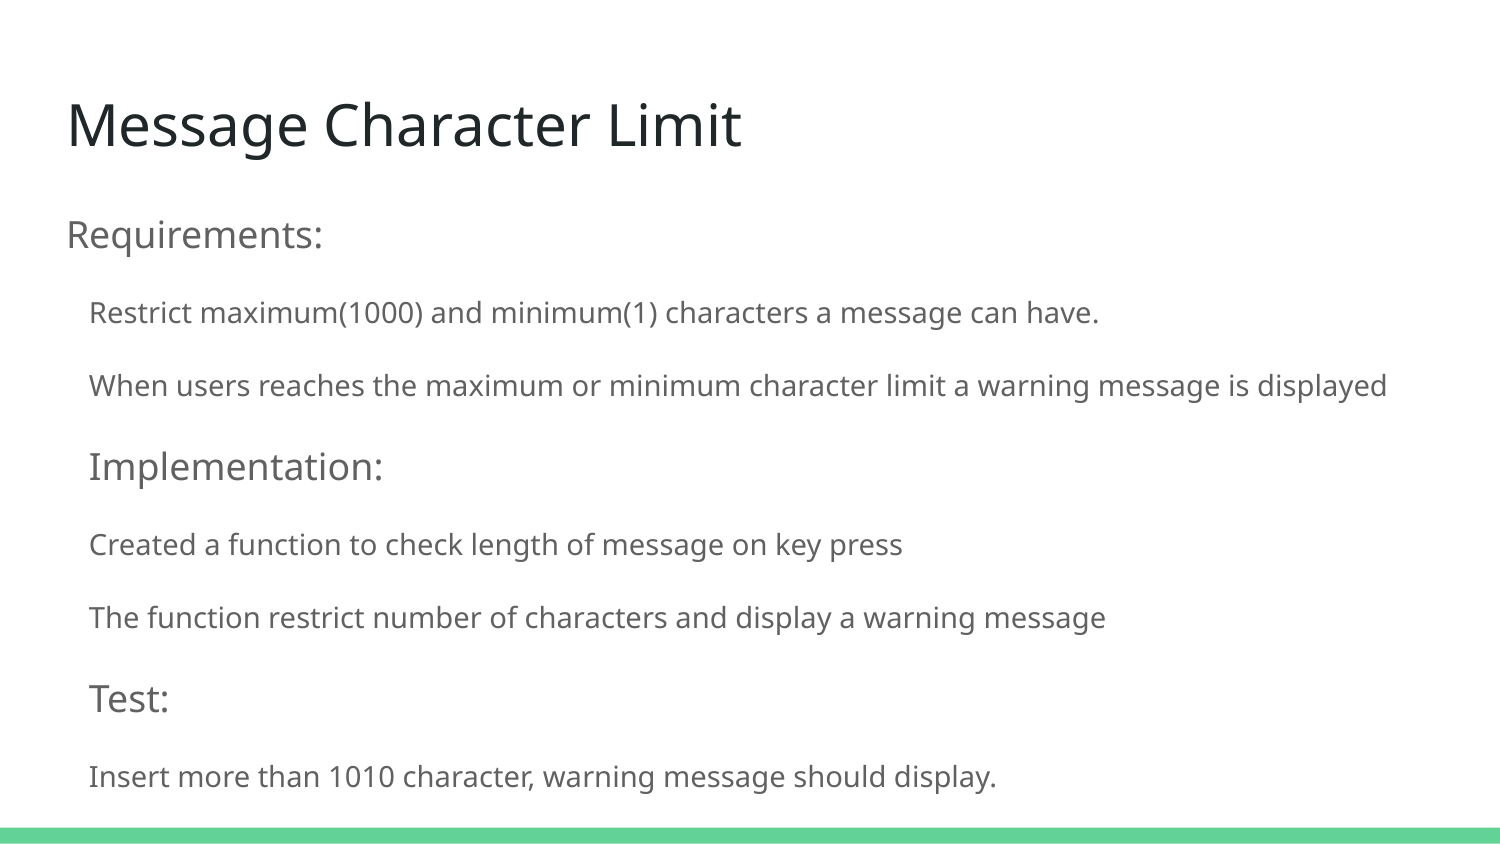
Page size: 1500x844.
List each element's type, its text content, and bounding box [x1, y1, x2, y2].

list Requirements: Restrict maximum(1000) and minimum(1) characters a message can have. When users reaches the maximum or minimum character limit a warning message is displayed Implementation: Created a function to check length of message on key press The function restrict number of characters and display a warning message Test: Insert more than 1010 character, warning message should display. [51, 189, 1449, 750]
title Message Character Limit [51, 72, 1449, 167]
